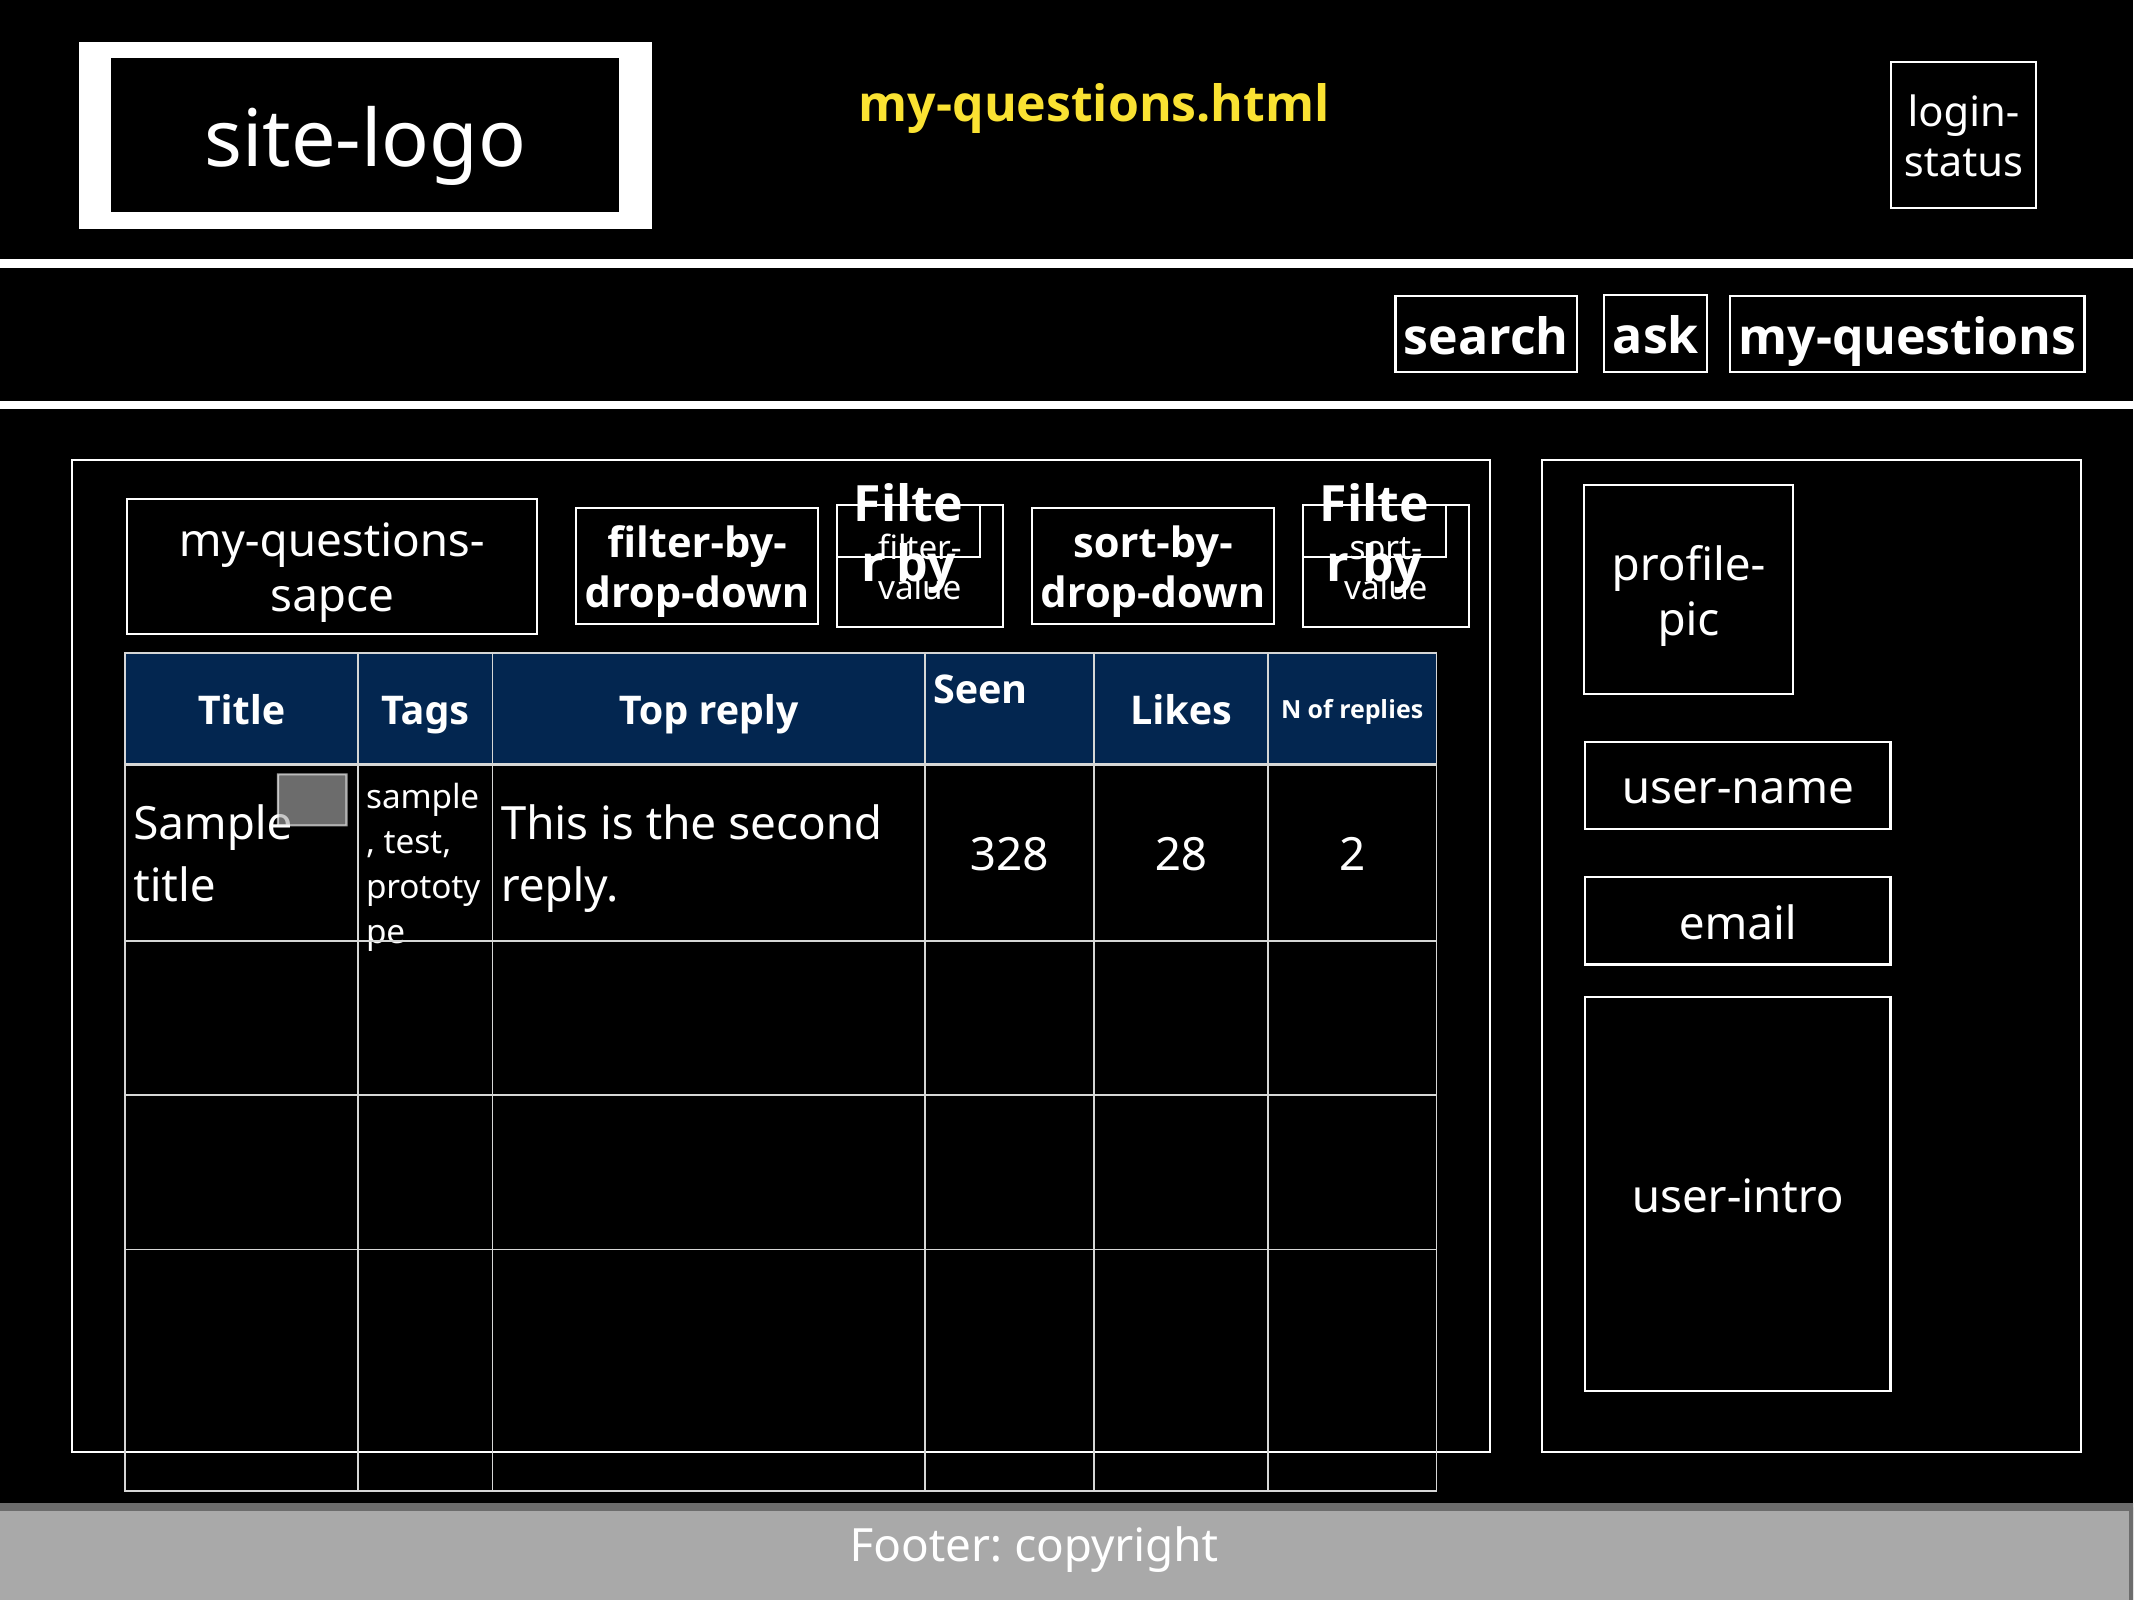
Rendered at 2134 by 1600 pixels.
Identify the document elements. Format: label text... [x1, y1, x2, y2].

text_box email [1585, 877, 1891, 965]
text_box [0, 263, 2134, 405]
table_header Tags [359, 654, 492, 763]
table_cell [1269, 1250, 1436, 1490]
text_box Filter by [1303, 505, 1446, 558]
table_cell [359, 1250, 492, 1490]
table_cell [926, 1250, 1093, 1490]
table_cell [1269, 942, 1436, 1094]
text_box login-status [1890, 62, 2037, 209]
table_cell 2 [1269, 766, 1436, 940]
table_cell [493, 942, 924, 1094]
table_header Title [126, 654, 357, 763]
text_box [277, 774, 347, 826]
table_cell 328 [926, 766, 1093, 940]
text_box sort-value [1302, 505, 1469, 627]
text_box sort-by- drop-down [1032, 507, 1274, 625]
text_box search [1395, 295, 1578, 373]
text_box Filter by [837, 505, 980, 558]
table_header N of replies [1269, 654, 1436, 763]
table_cell [126, 1096, 357, 1249]
table_header Seen [926, 654, 1093, 763]
table_cell [126, 1250, 357, 1490]
table_cell [359, 942, 492, 1094]
text_box Footer: copyright [0, 1507, 2134, 1600]
text_box user-name [1585, 741, 1891, 830]
table_header Top reply [493, 654, 924, 763]
table_cell Sample title [126, 766, 357, 940]
table_cell [1095, 1250, 1267, 1490]
table_cell [493, 1096, 924, 1249]
table_cell [126, 942, 357, 1094]
text_box ask [1604, 295, 1708, 372]
text_box filter-by- drop-down [576, 507, 818, 625]
table_cell [926, 1096, 1093, 1249]
text_box site-logo [87, 49, 644, 221]
text_box my-questions [1730, 295, 2085, 373]
table_header Likes [1095, 654, 1267, 763]
text_box my-questions-sapce [127, 498, 537, 634]
table_cell [359, 1096, 492, 1249]
table_cell [493, 1250, 924, 1490]
text_box profile-pic [1584, 485, 1793, 694]
text_box user-intro [1585, 997, 1891, 1392]
text_box [1541, 459, 2082, 1453]
table_cell [1269, 1096, 1436, 1249]
text_box my-questions.html [850, 63, 1339, 141]
table_cell [1095, 942, 1267, 1094]
text_box filter-value [837, 505, 1003, 627]
table_cell [1095, 1096, 1267, 1249]
table_cell 28 [1095, 766, 1267, 940]
table_cell sample, test, prototype [359, 766, 492, 940]
text_box [71, 459, 1490, 1453]
table_cell This is the second reply. [493, 766, 924, 940]
table_cell [926, 942, 1093, 1094]
